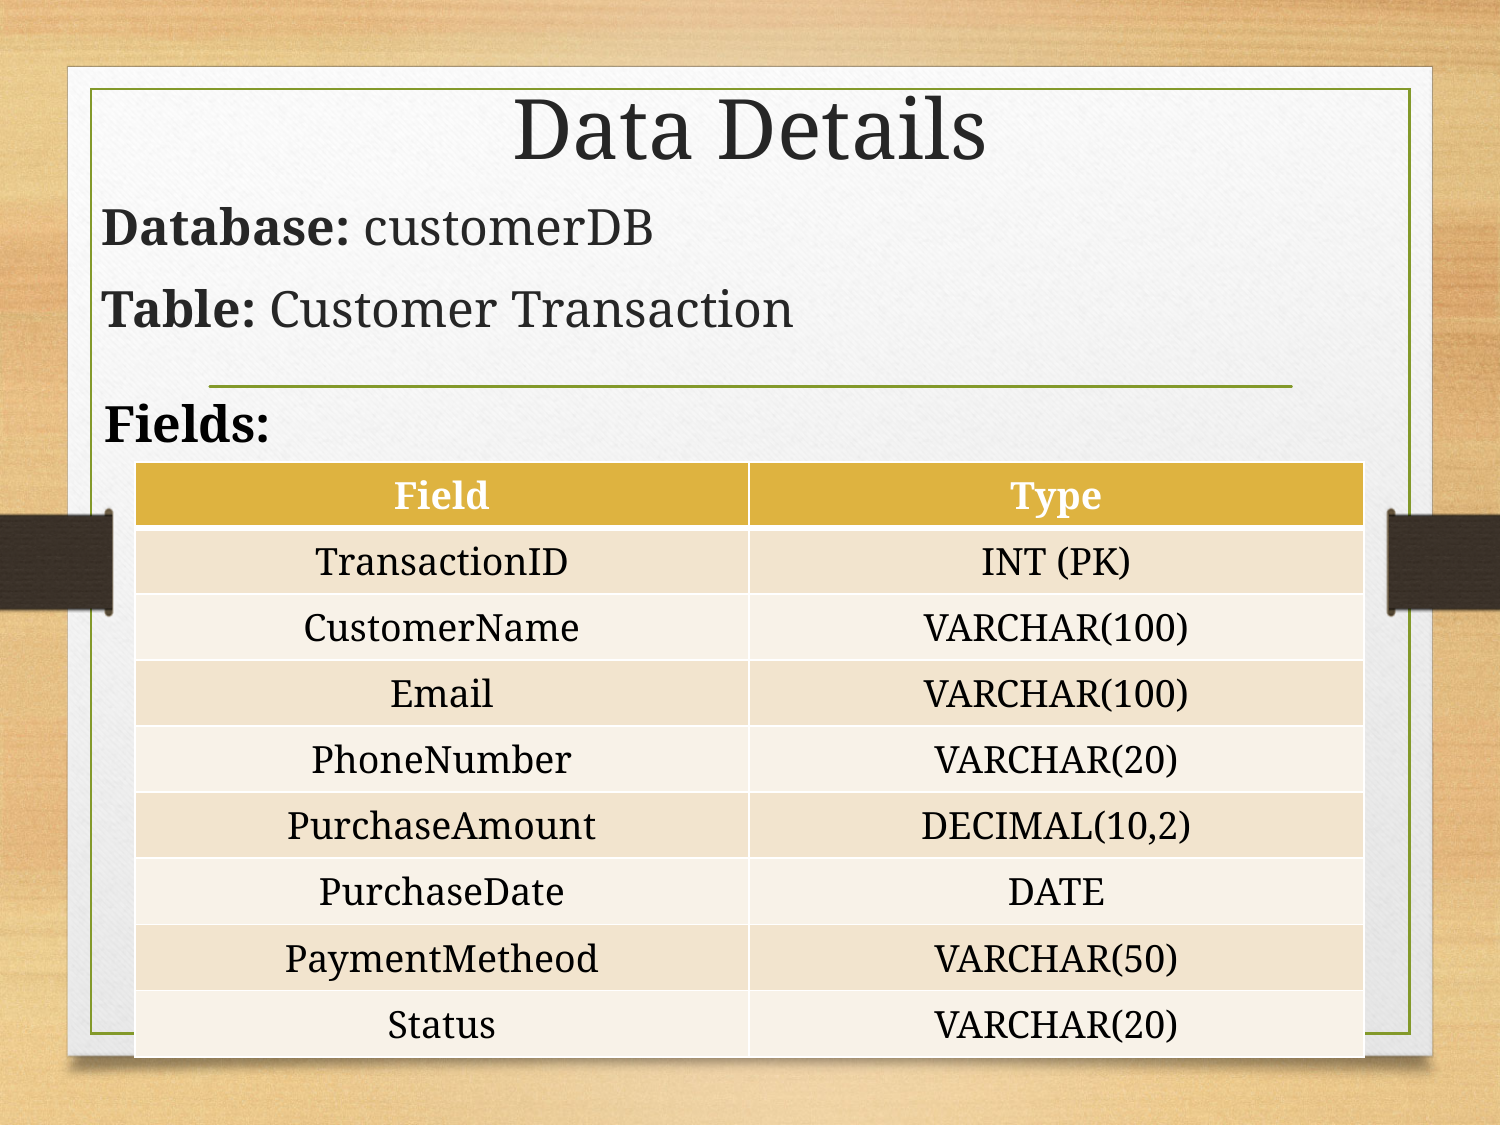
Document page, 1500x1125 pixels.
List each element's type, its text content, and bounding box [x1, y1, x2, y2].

table_cell TransactionID [136, 531, 748, 593]
text_box Fields: [89, 385, 308, 460]
table_cell PhoneNumber [136, 727, 748, 791]
table_header Field [136, 463, 748, 525]
title Data Details [75, 32, 1425, 220]
table_cell VARCHAR(20) [750, 727, 1363, 791]
table_cell VARCHAR(50) [750, 925, 1363, 990]
picture [0, 0, 1500, 1125]
table_header Type [750, 463, 1363, 525]
table_cell VARCHAR(100) [750, 661, 1363, 725]
table_cell Status [136, 991, 748, 1056]
table_cell PurchaseDate [136, 859, 748, 924]
table_cell Email [136, 661, 748, 725]
table_cell DECIMAL(10,2) [750, 793, 1363, 857]
table_cell INT (PK) [750, 531, 1363, 593]
table_cell VARCHAR(20) [750, 991, 1363, 1056]
table_cell PaymentMetheod [136, 925, 748, 990]
table_cell DATE [750, 859, 1363, 924]
table_cell CustomerName [136, 595, 748, 659]
table_cell PurchaseAmount [136, 793, 748, 857]
table_cell VARCHAR(100) [750, 595, 1363, 659]
list Database: customerDB Table: Customer Transaction [86, 187, 1437, 1078]
